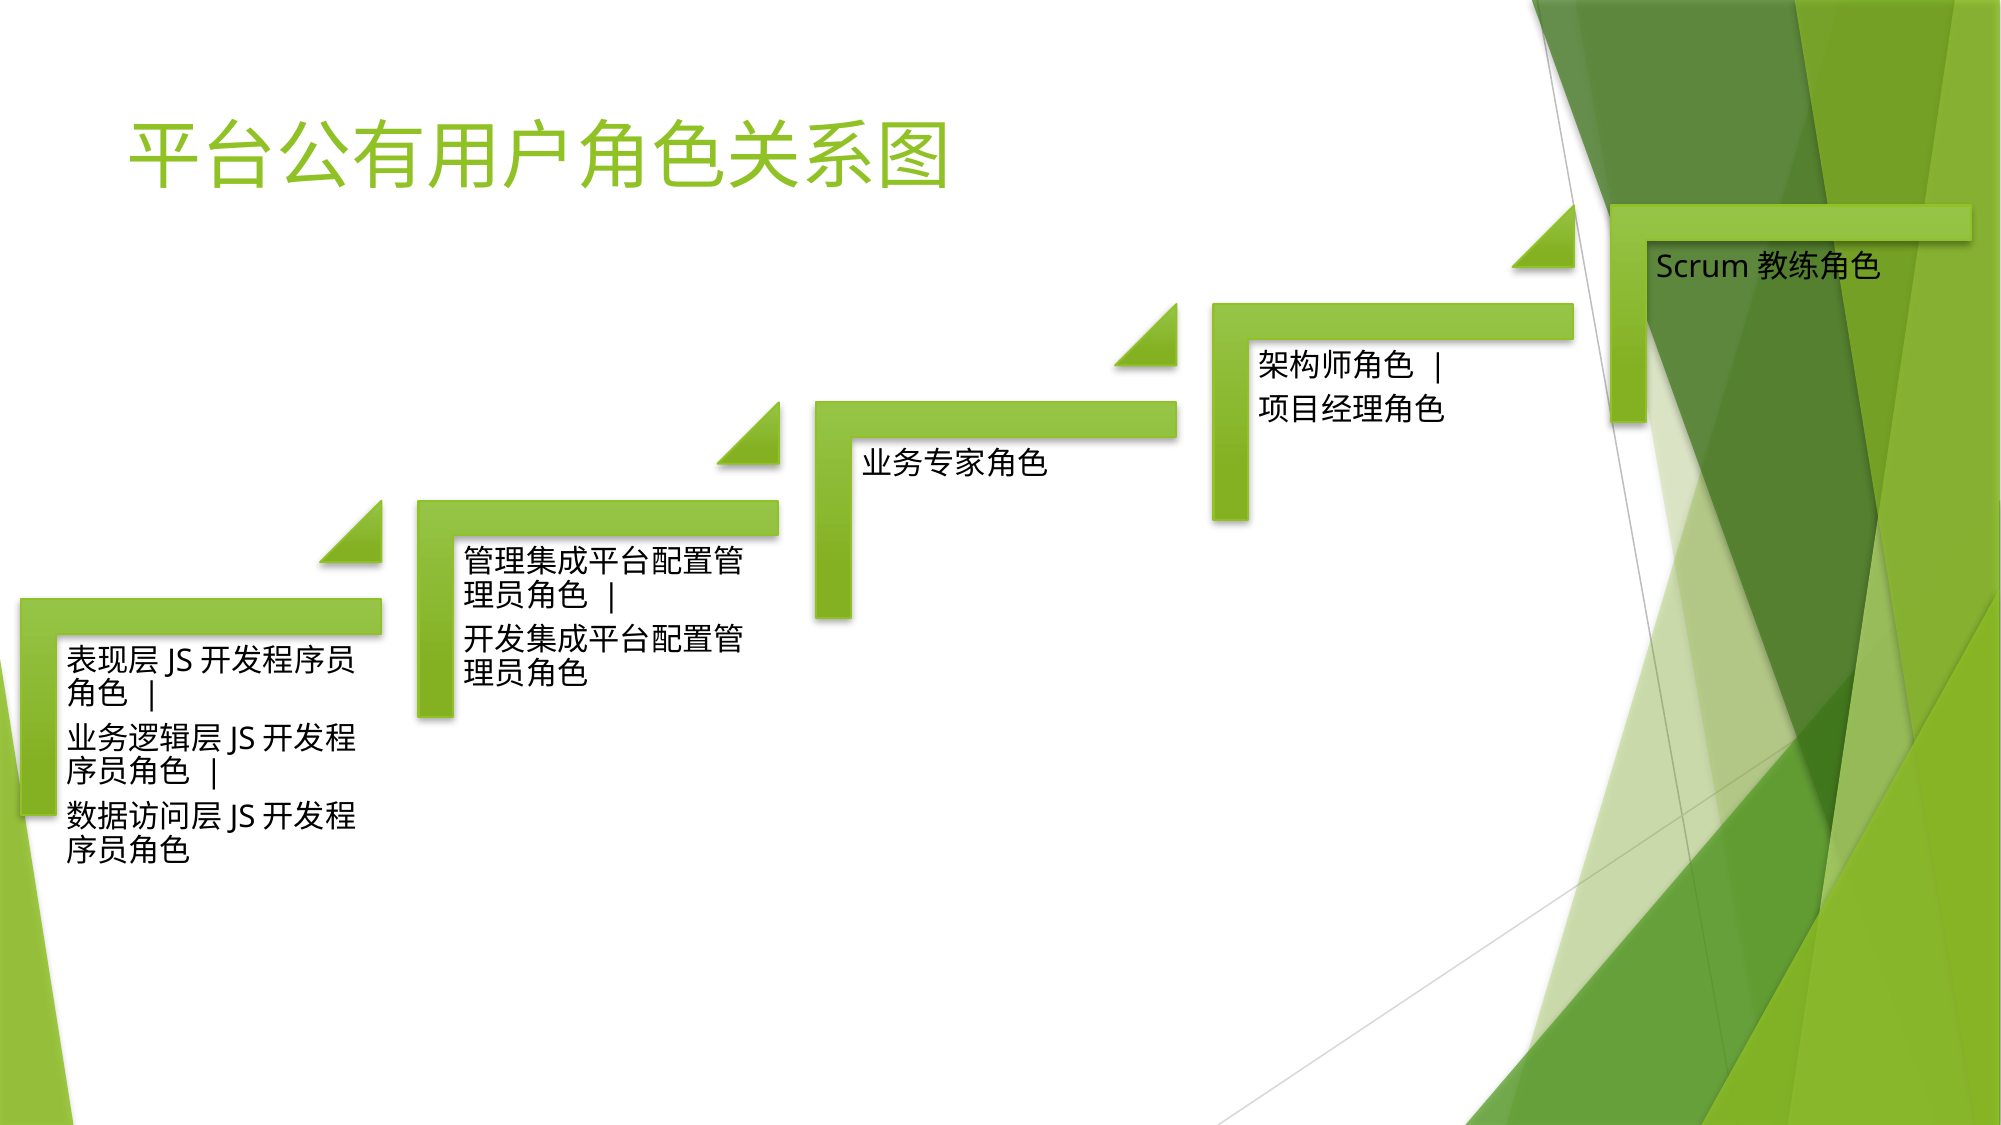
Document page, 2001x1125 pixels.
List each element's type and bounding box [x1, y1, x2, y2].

list [19, 0, 1973, 1125]
